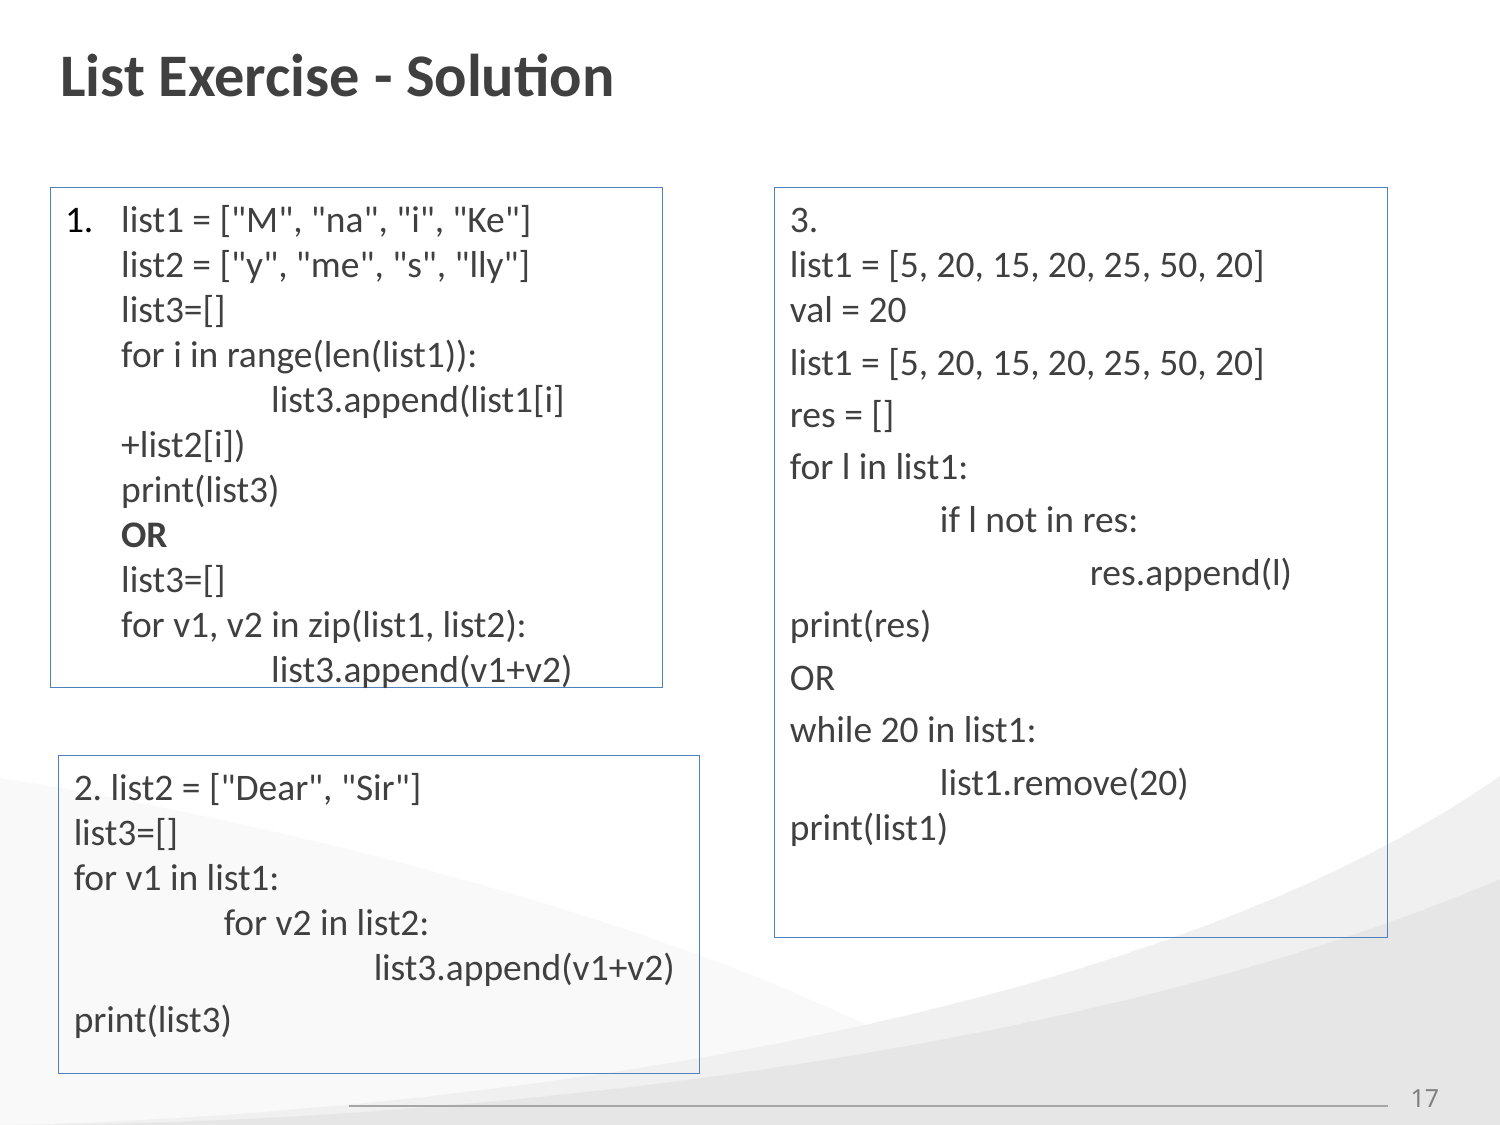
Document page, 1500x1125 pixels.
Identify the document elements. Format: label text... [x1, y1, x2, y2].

text_box 2. list2 = ["Dear", "Sir"] list3=[] for v1 in list1: for v2 in list2: list3.append(v1+v2) print(list3) [58, 755, 700, 1074]
list list1 = ["M", "na", "i", "Ke"] list2 = ["y", "me", "s", "lly"] list3=[] for i in range(len(list1)): list3.append(list1[i]+list2[i]) print(list3) OR list3=[] for v1, v2 in zip(list1, list2): list3.append(v1+v2) [50, 187, 663, 688]
picture [0, 0, 1500, 1125]
text_box 3. list1 = [5, 20, 15, 20, 25, 50, 20] val = 20 list1 = [5, 20, 15, 20, 25, 50, 20] res = [] for l in list1: if l not in res: res.append(l) print(res) OR while 20 in list1: list1.remove(20) print(list1) [774, 187, 1388, 938]
title List Exercise - Solution [45, 24, 1450, 120]
